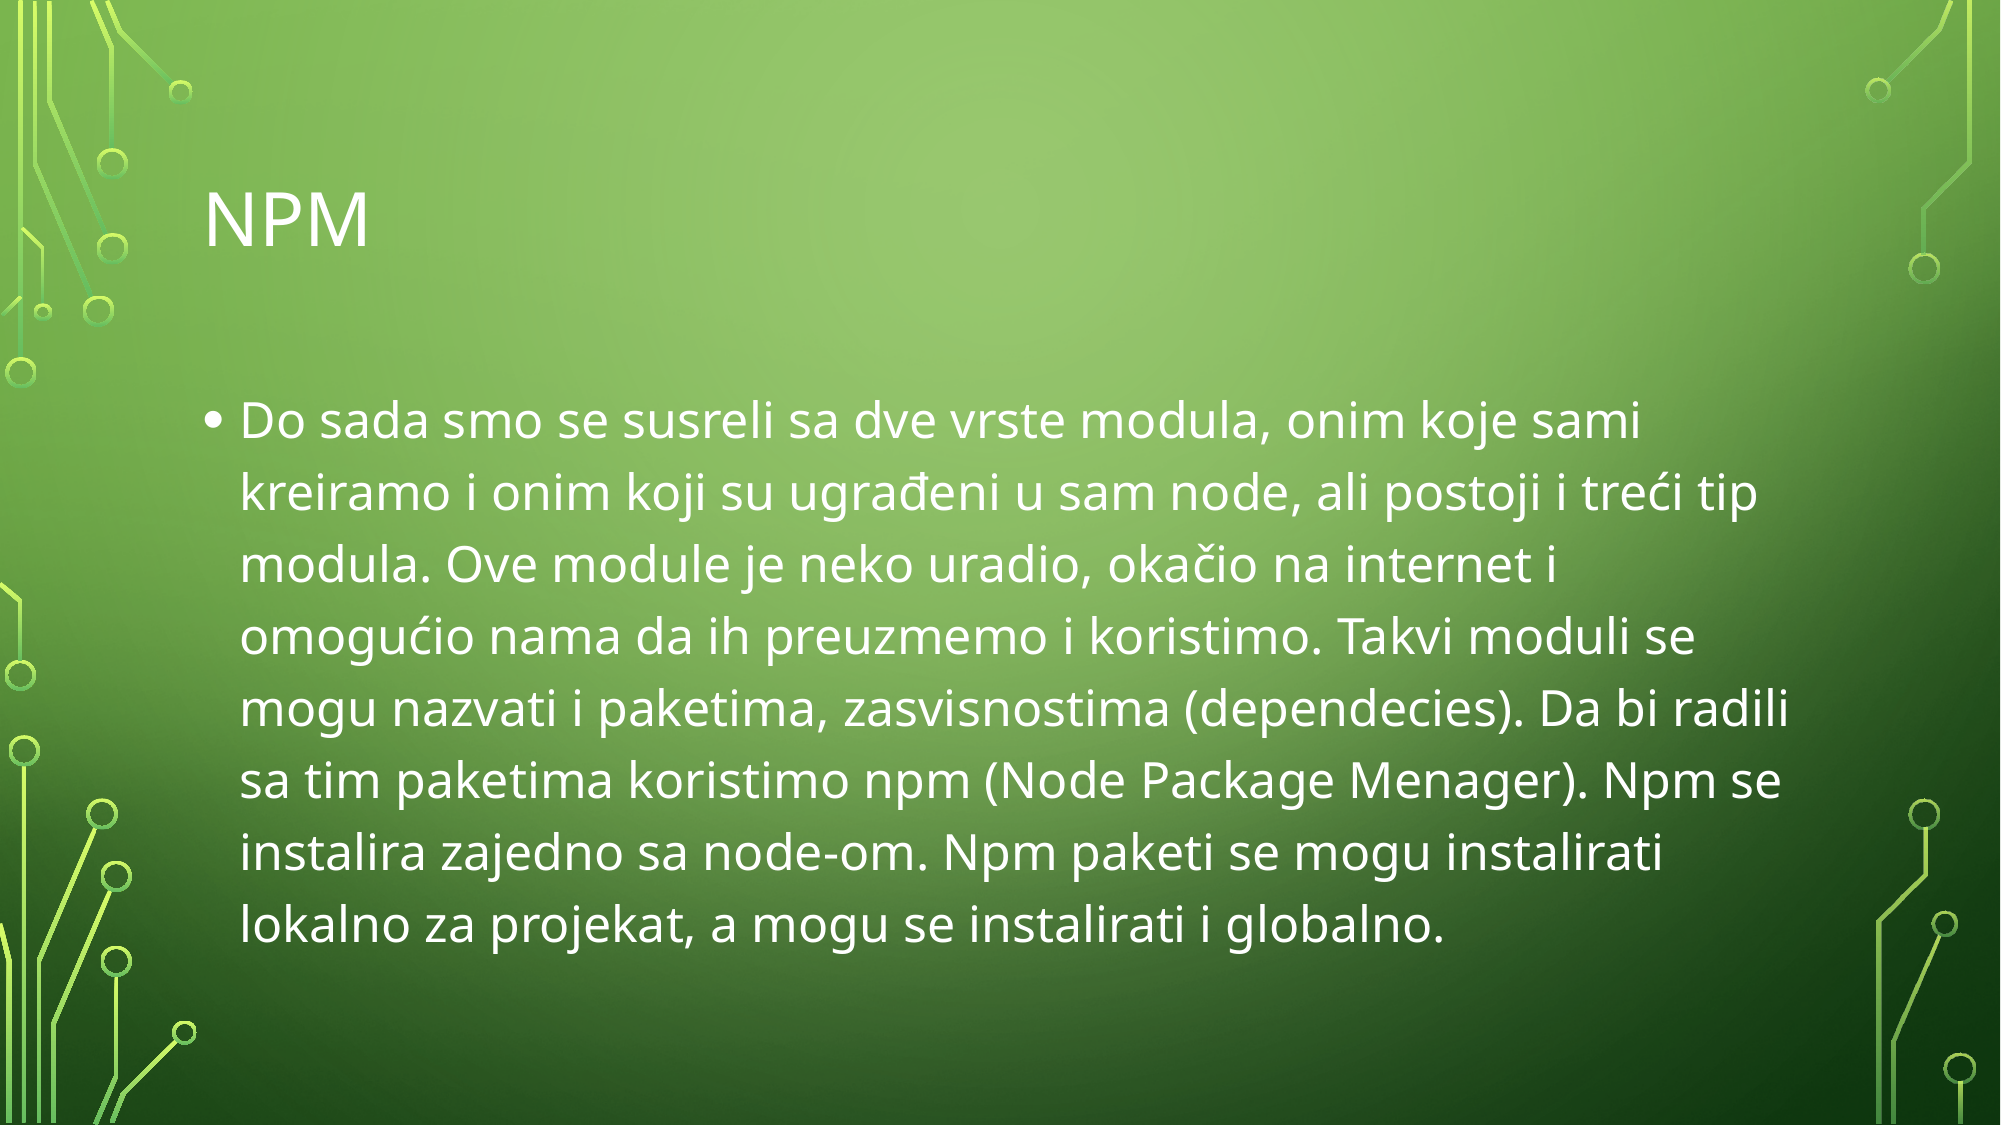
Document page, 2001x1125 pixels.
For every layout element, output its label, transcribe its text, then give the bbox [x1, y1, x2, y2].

title Npm [187, 101, 1813, 344]
list Do sada smo se susreli sa dve vrste modula, onim koje sami kreiramo i onim koji su ugrađeni u sam node, ali postoji i treći tip modula. Ove module je neko uradio, okačio na internet i omogućio nama da ih preuzmemo i koristimo. Takvi moduli se mogu nazvati i paketima, zasvisnostima (dependecies). Da bi radili sa tim paketima koristimo npm (Node Package Menager). Npm se instalira zajedno sa node-om. Npm paketi se mogu instalirati lokalno za projekat, a mogu se instalirati i globalno. [187, 369, 1813, 950]
